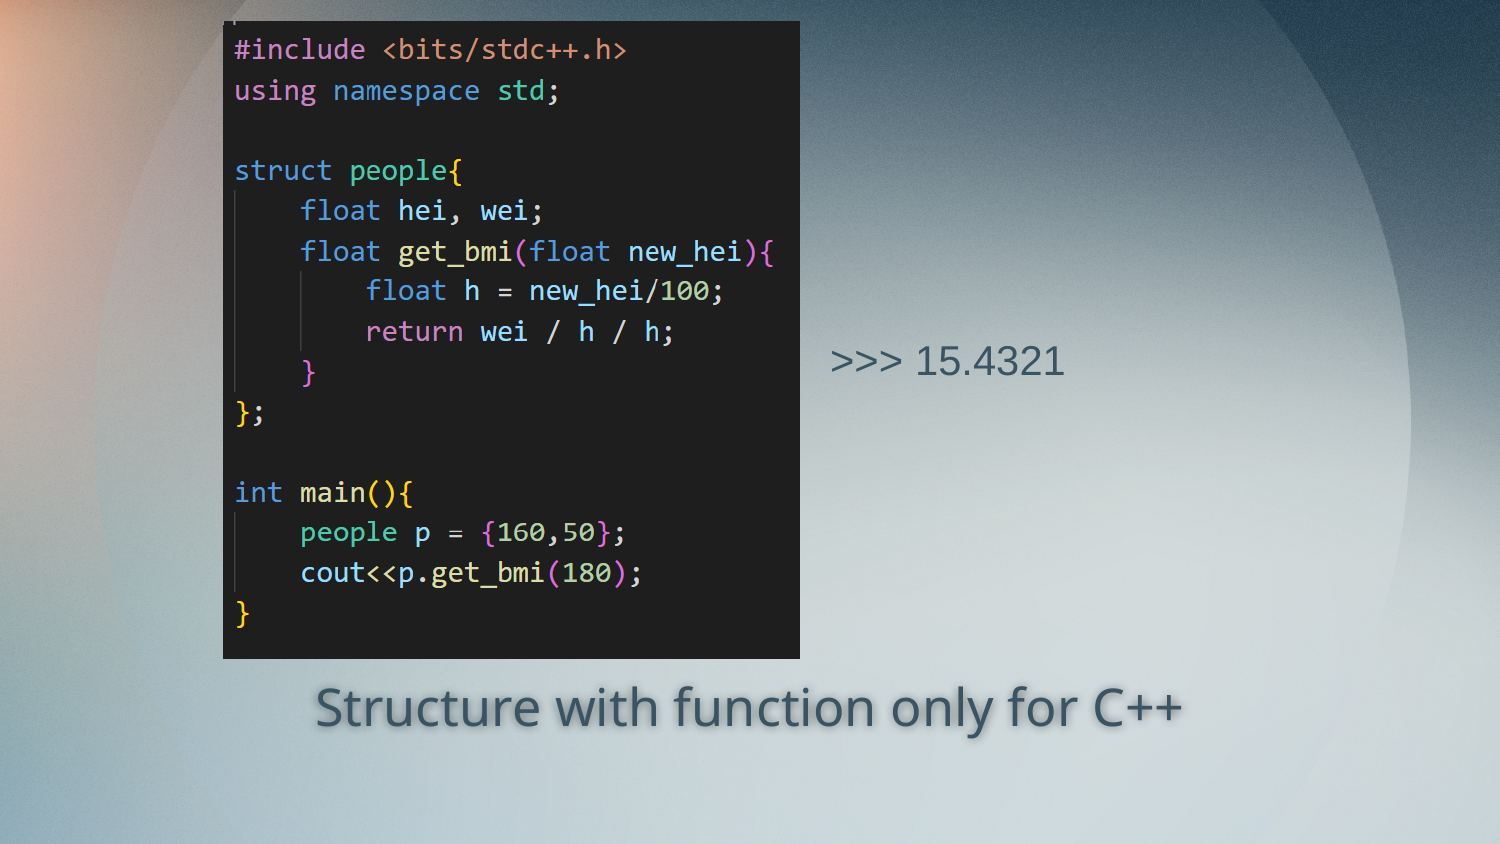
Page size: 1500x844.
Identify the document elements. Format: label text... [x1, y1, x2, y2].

title Structure with function only for C++ [118, 658, 1382, 753]
text_box >>> 15.4321 [815, 326, 1500, 518]
picture [0, 0, 1500, 844]
